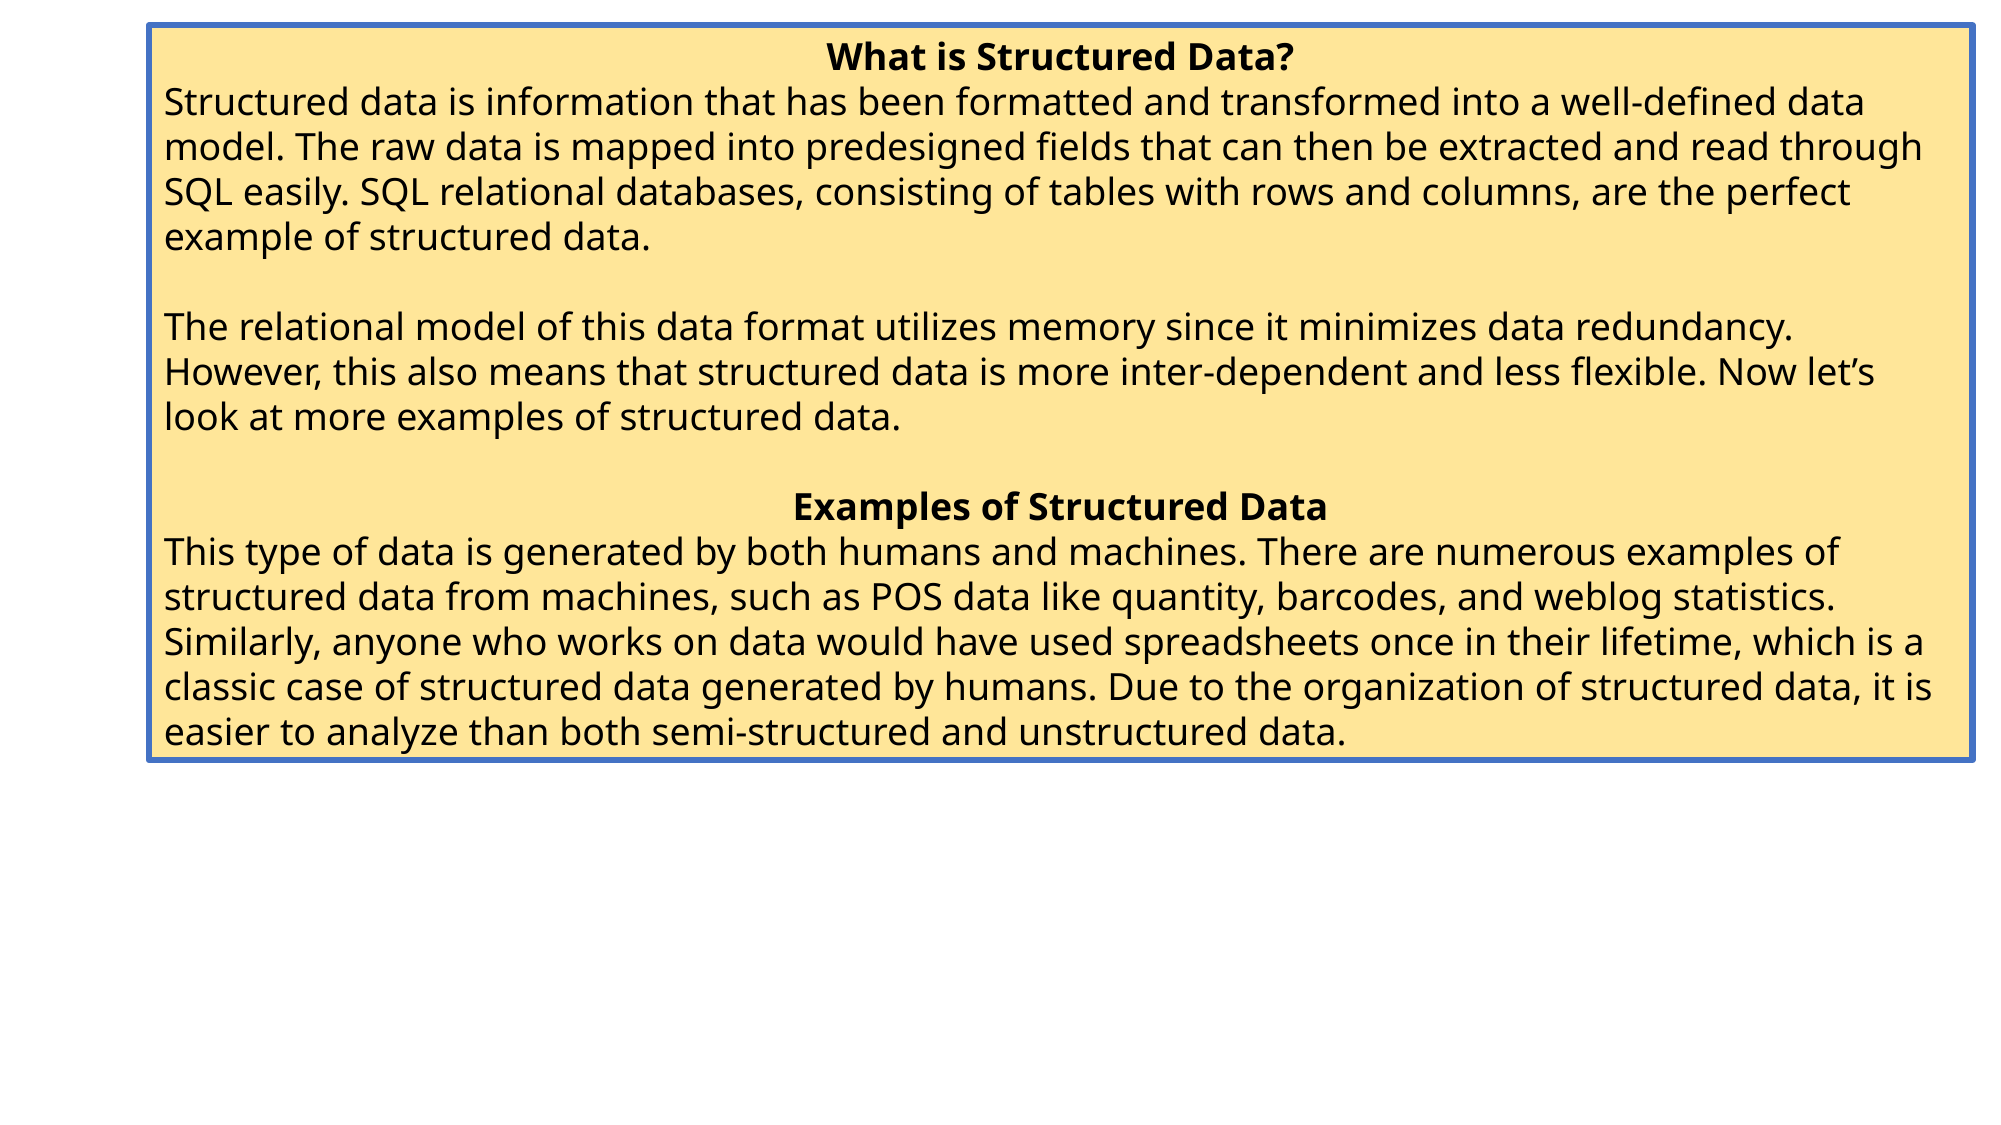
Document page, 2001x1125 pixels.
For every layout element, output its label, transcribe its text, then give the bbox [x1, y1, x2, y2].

text_box What is Structured Data? Structured data is information that has been formatted and transformed into a well-defined data model. The raw data is mapped into predesigned fields that can then be extracted and read through SQL easily. SQL relational databases, consisting of tables with rows and columns, are the perfect example of structured data. The relational model of this data format utilizes memory since it minimizes data redundancy. However, this also means that structured data is more inter-dependent and less flexible. Now let’s look at more examples of structured data. Examples of Structured Data This type of data is generated by both humans and machines. There are numerous examples of structured data from machines, such as POS data like quantity, barcodes, and weblog statistics. Similarly, anyone who works on data would have used spreadsheets once in their lifetime, which is a classic case of structured data generated by humans. Due to the organization of structured data, it is easier to analyze than both semi-structured and unstructured data. [148, 25, 1973, 761]
